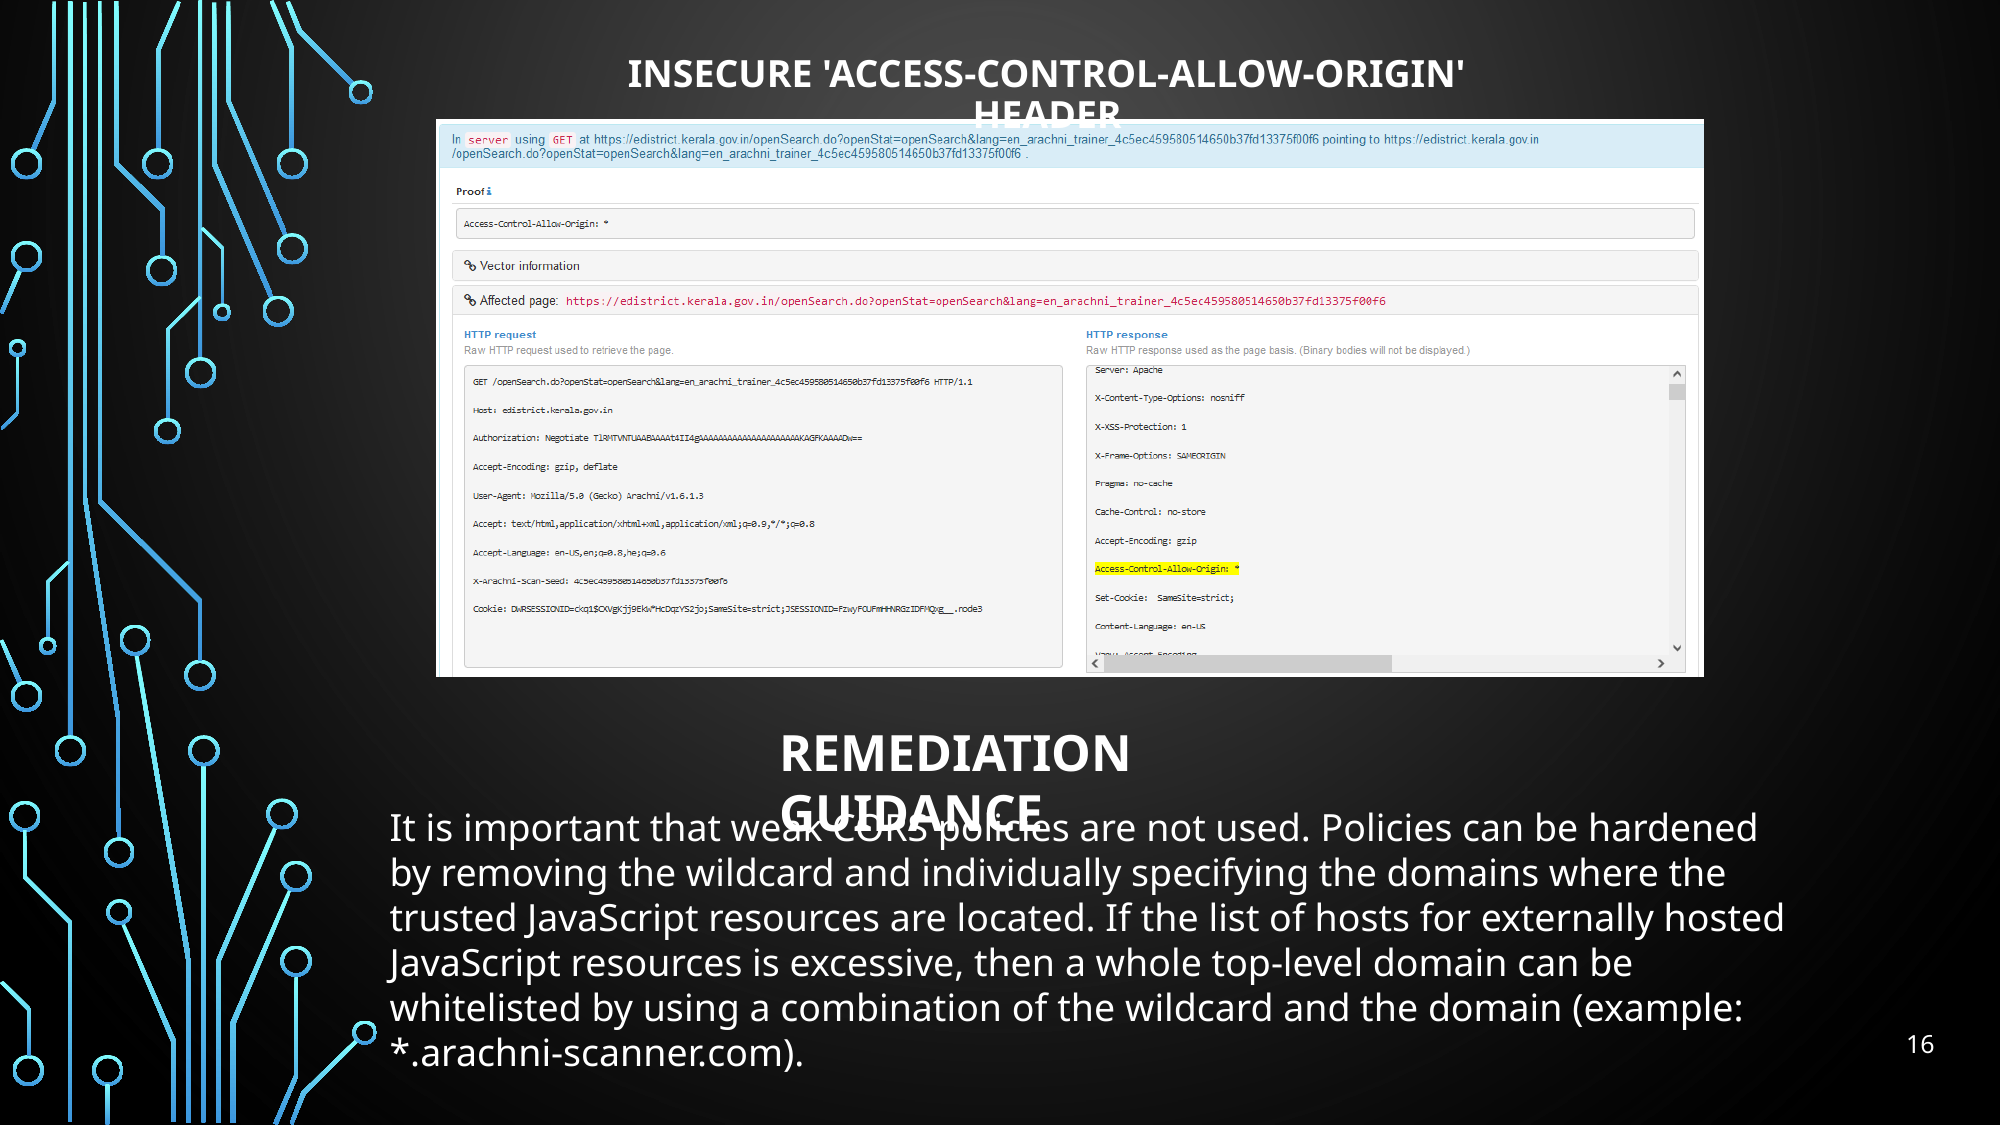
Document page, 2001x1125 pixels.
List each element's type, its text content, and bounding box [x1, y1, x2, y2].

picture [15, 245, 38, 268]
text_box REMEDIATION GUIDANCE [764, 713, 1375, 849]
picture [16, 1059, 40, 1082]
picture [15, 684, 38, 708]
picture [96, 1059, 120, 1082]
picture [280, 152, 304, 176]
text_box It is important that weak CORS policies are not used. Policies can be hardened by removing the wildcard and individually specifying the domains where the trusted JavaScript resources are located. If the list of hosts for externally hosted JavaScript resources is excessive, then a whole top-level domain can be whitelisted by using a combination of the wildcard and the domain (example: *.arachni-scanner.com). [374, 796, 1819, 1081]
picture [284, 949, 308, 973]
text_box 16 [1499, 1021, 1950, 1082]
picture [0, 0, 2000, 1125]
picture [356, 1024, 373, 1041]
text_box Insecure 'Access-Control-Allow-Origin' header [547, 47, 1548, 119]
